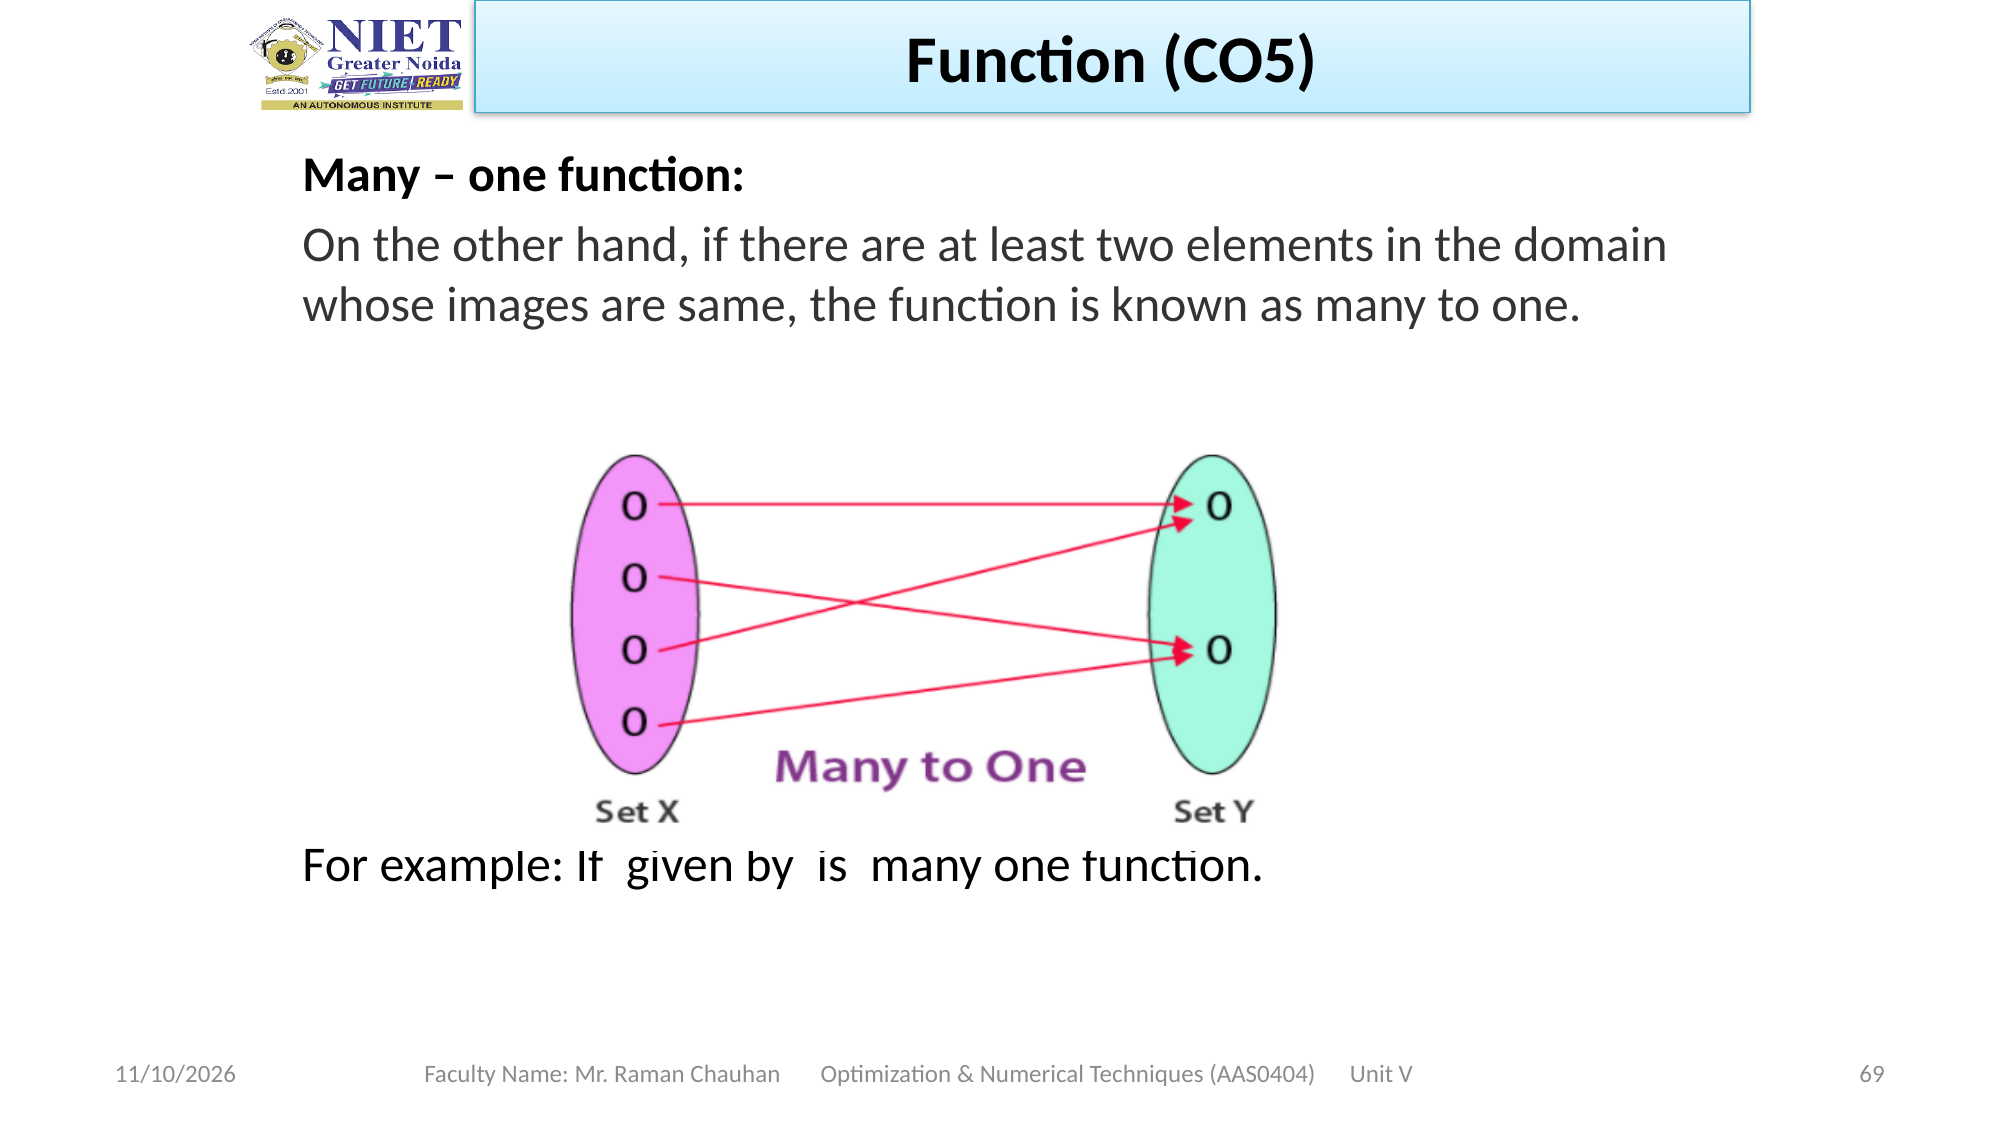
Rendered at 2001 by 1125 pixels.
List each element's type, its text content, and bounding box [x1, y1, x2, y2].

slide_number 69 [1433, 1042, 1900, 1103]
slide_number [99, 1042, 352, 1103]
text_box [487, 427, 1329, 852]
picture [249, 18, 463, 110]
footer Faculty Name: Mr. Raman Chauhan Optimization & Numerical Techniques (AAS0404) Unit V [352, 1042, 1433, 1103]
text_box Function (CO5) [474, 0, 1751, 113]
